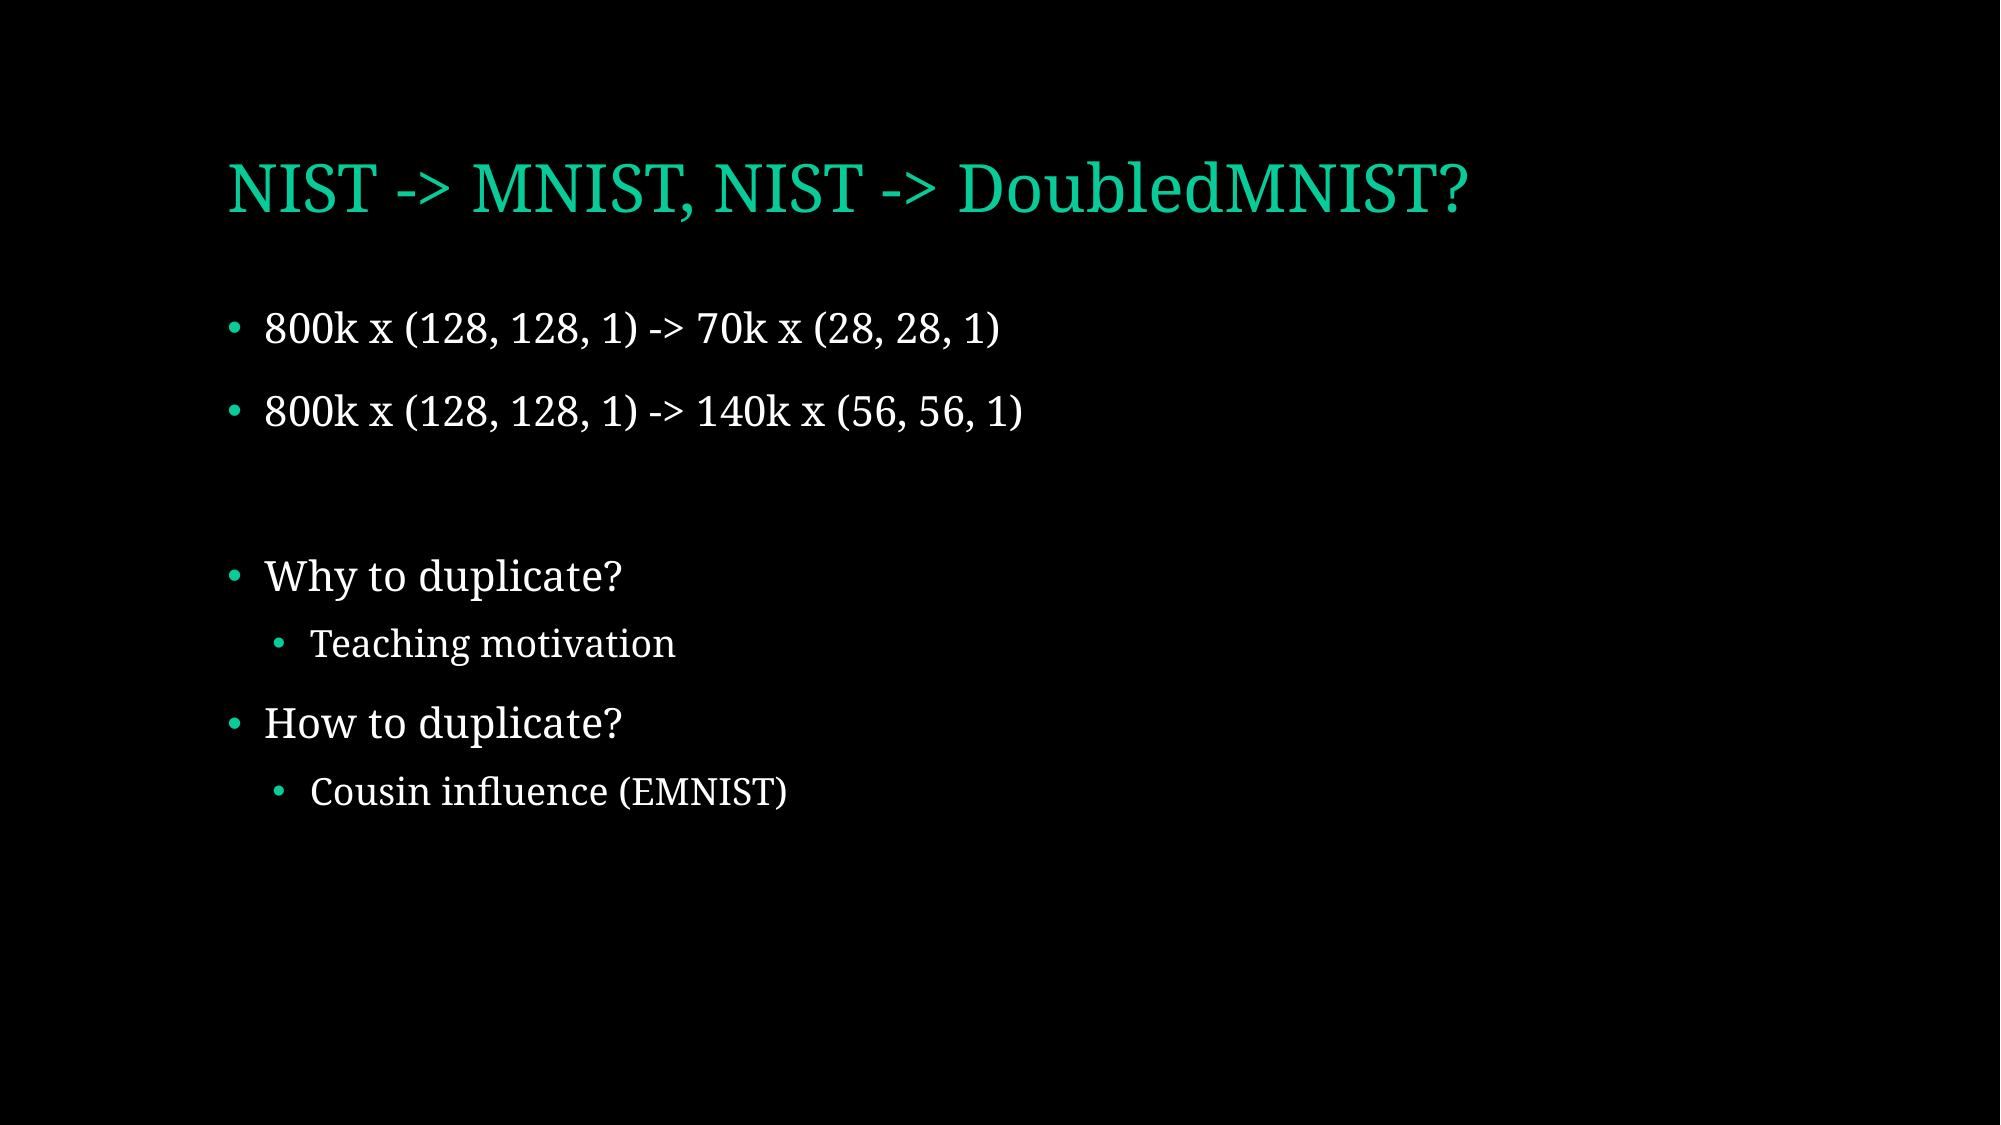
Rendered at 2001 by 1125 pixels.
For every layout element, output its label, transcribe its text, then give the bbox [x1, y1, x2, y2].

title NIST -> MNIST, NIST -> DoubledMNIST? [212, 59, 1788, 235]
list 800k x (128, 128, 1) -> 70k x (28, 28, 1) 800k x (128, 128, 1) -> 140k x (56, 56, 1) Why to duplicate? Teaching motivation How to duplicate? Cousin influence (EMNIST) [212, 299, 1788, 1014]
